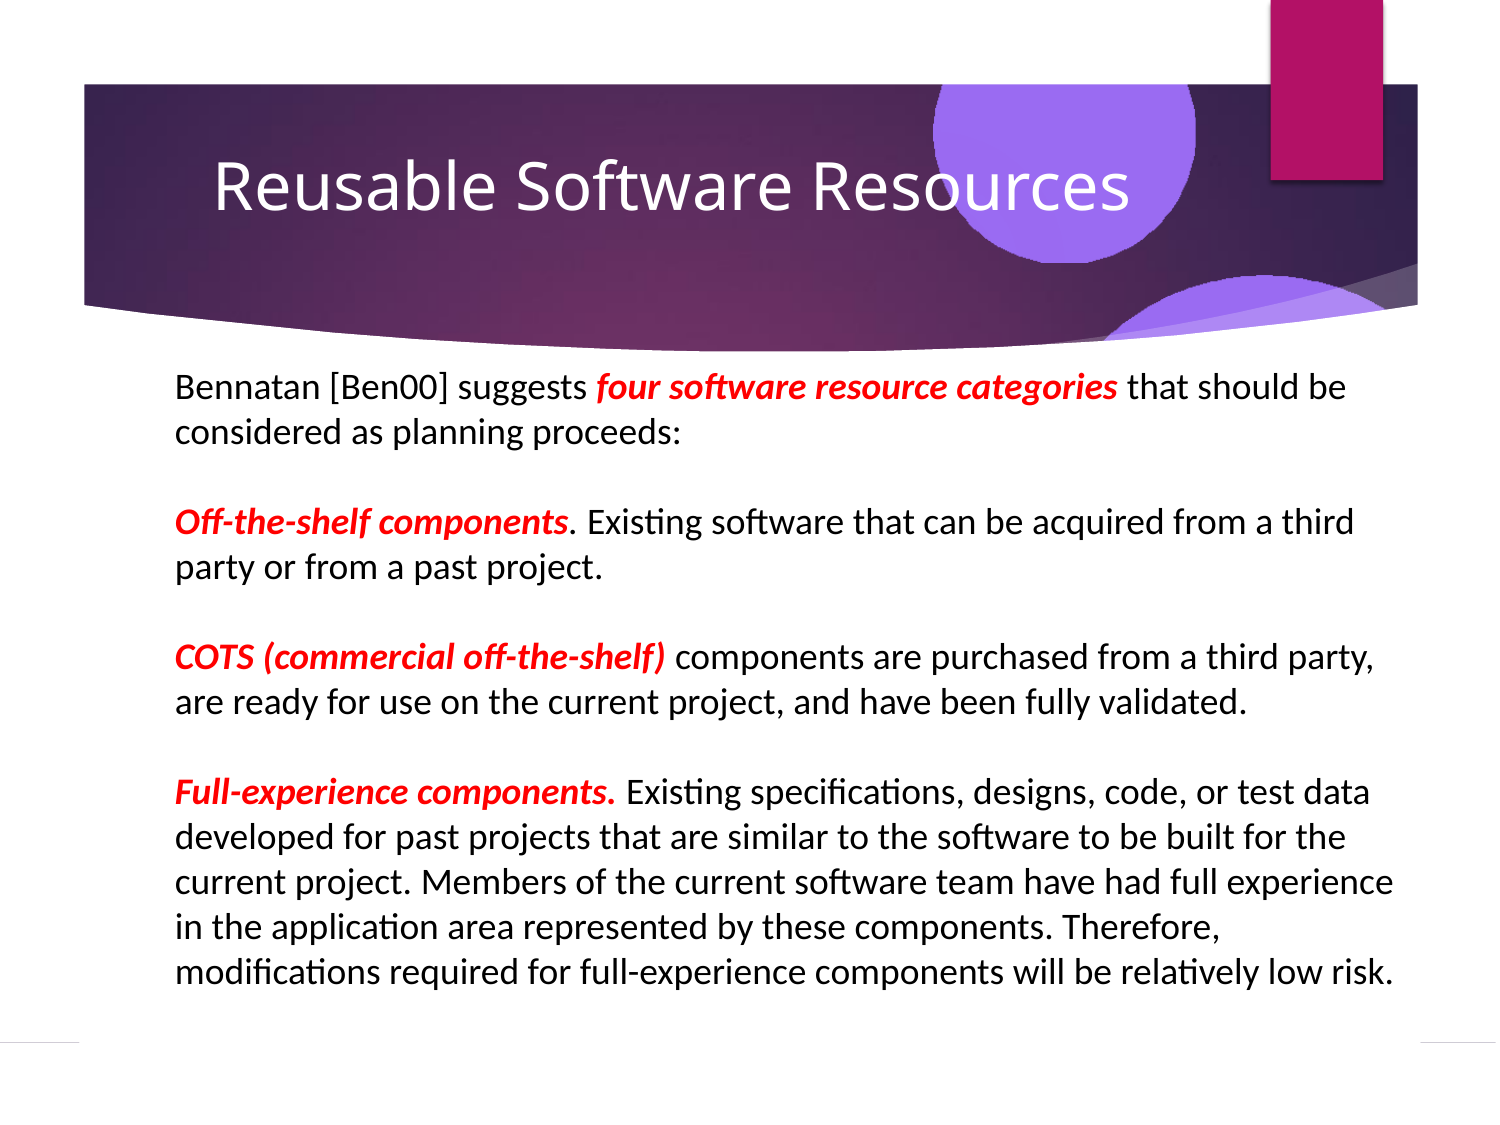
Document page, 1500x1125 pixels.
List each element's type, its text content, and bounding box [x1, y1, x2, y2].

title Reusable Software Resources [212, 143, 1287, 362]
picture [85, 0, 1270, 320]
picture [1287, 0, 1417, 300]
list Bennatan [Ben00] suggests four software resource categories that should be considered as planning proceeds: Off-the-shelf components. Existing software that can be acquired from a third party or from a past project. COTS (commercial off-the-shelf) components are purchased from a third party, are ready for use on the current project, and have been fully validated. Full-experience components. Existing specifications, designs, code, or test data developed for past projects that are similar to the software to be built for the current project. Members of the current software team have had full experience in the application area represented by these components. Therefore, modifications required for full-experience components will be relatively low risk. [174, 362, 1400, 1125]
